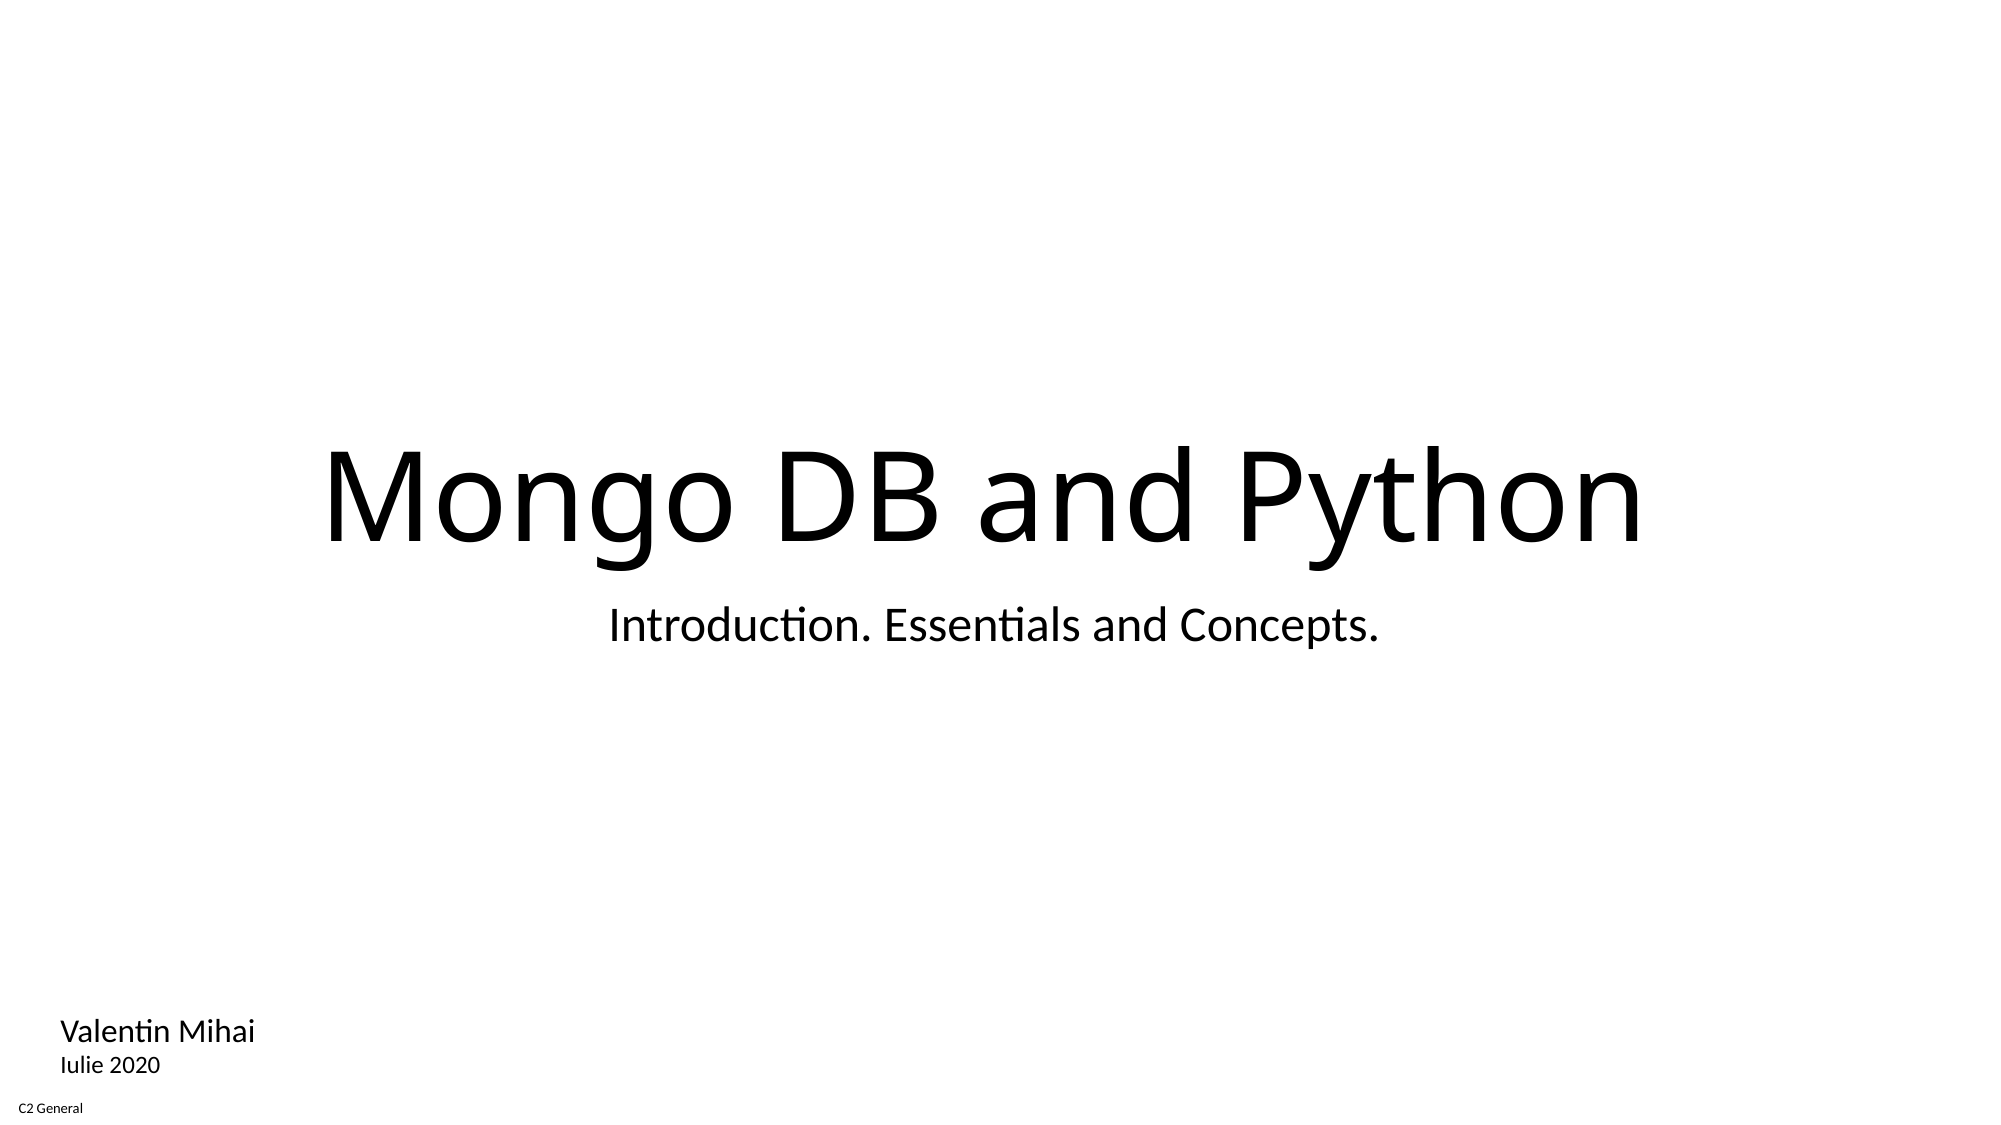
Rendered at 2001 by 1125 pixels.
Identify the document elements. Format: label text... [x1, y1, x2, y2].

text_box Valentin Mihai Iulie 2020 [45, 1001, 458, 1087]
subtitle Introduction. Essentials and Concepts. [249, 590, 1750, 863]
title Mongo DB and Python [249, 184, 1750, 576]
